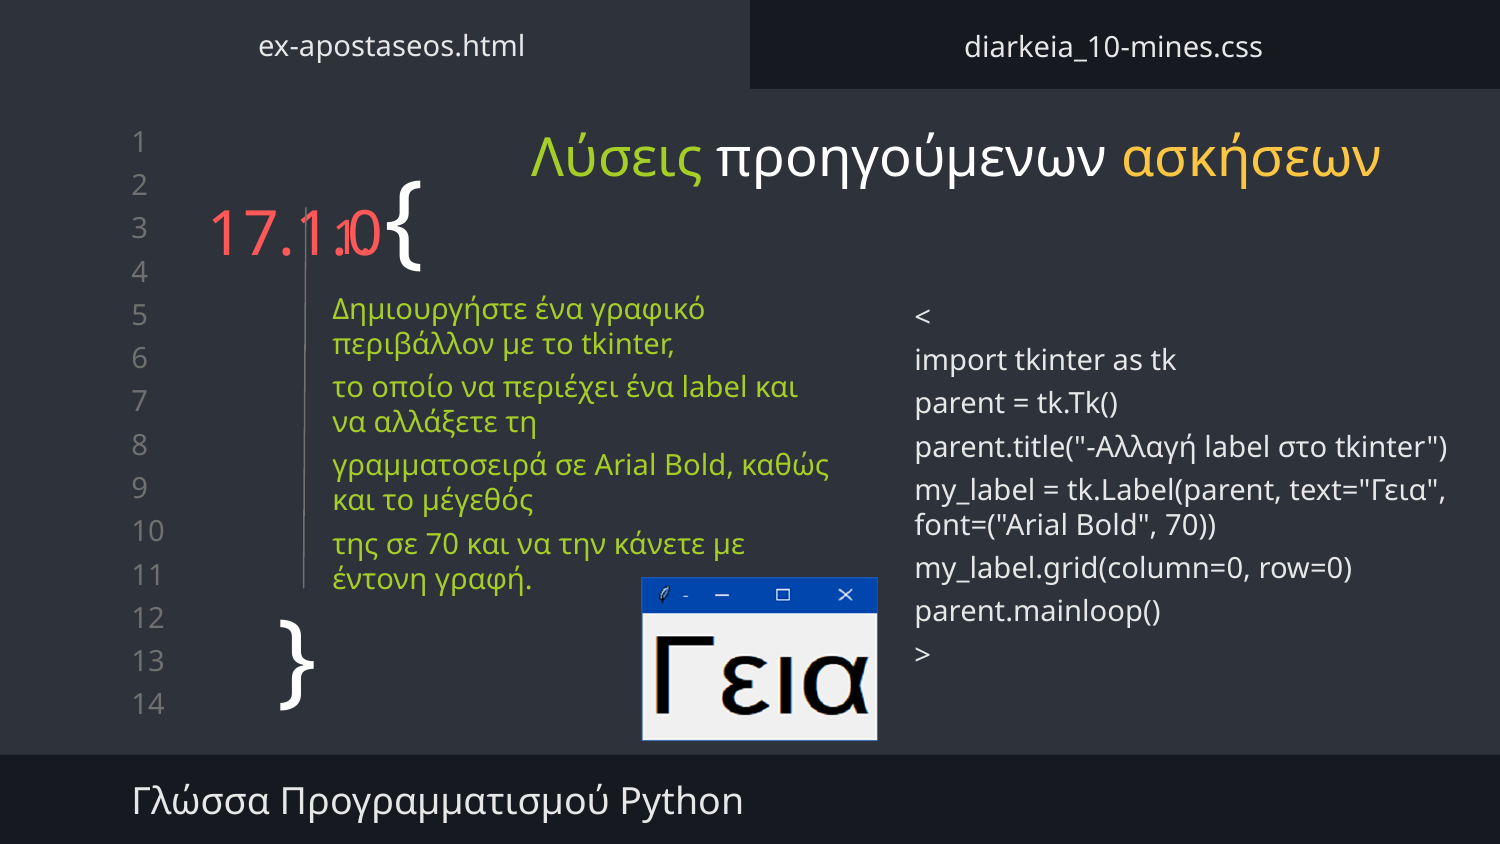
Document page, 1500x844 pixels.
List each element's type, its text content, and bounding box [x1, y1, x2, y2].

subtitle 1. [317, 196, 895, 274]
subtitle Γλώσσα Προγραμματισμού Python [116, 770, 915, 829]
picture [640, 577, 878, 741]
subtitle ex-apostaseos.html [16, 15, 767, 74]
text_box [303, 207, 307, 589]
subtitle Δημιουργήστε ένα γραφικό περιβάλλον με το tkinter, το οποίο να περιέχει ένα label και να αλλάξετε τη γραμματοσειρά σε Arial Bold, καθώς και το μέγεθός της σε 70 και να την κάνετε με έντονη γραφή. [317, 380, 847, 549]
subtitle < import tkinter as tk parent = tk.Tk() parent.title("-Αλλαγή label στο tkinter") my_label = tk.Label(parent, text="Γεια", font=("Arial Bold", 70)) my_label.grid(column=0, row=0) parent.mainloop() > [899, 338, 1477, 631]
subtitle diarkeia_10-mines.css [738, 16, 1489, 75]
title 17.1.0{ [161, 123, 470, 305]
title Λύσεις προηγούμενων ασκήσεων [516, 111, 1407, 199]
text_box } [262, 588, 346, 717]
